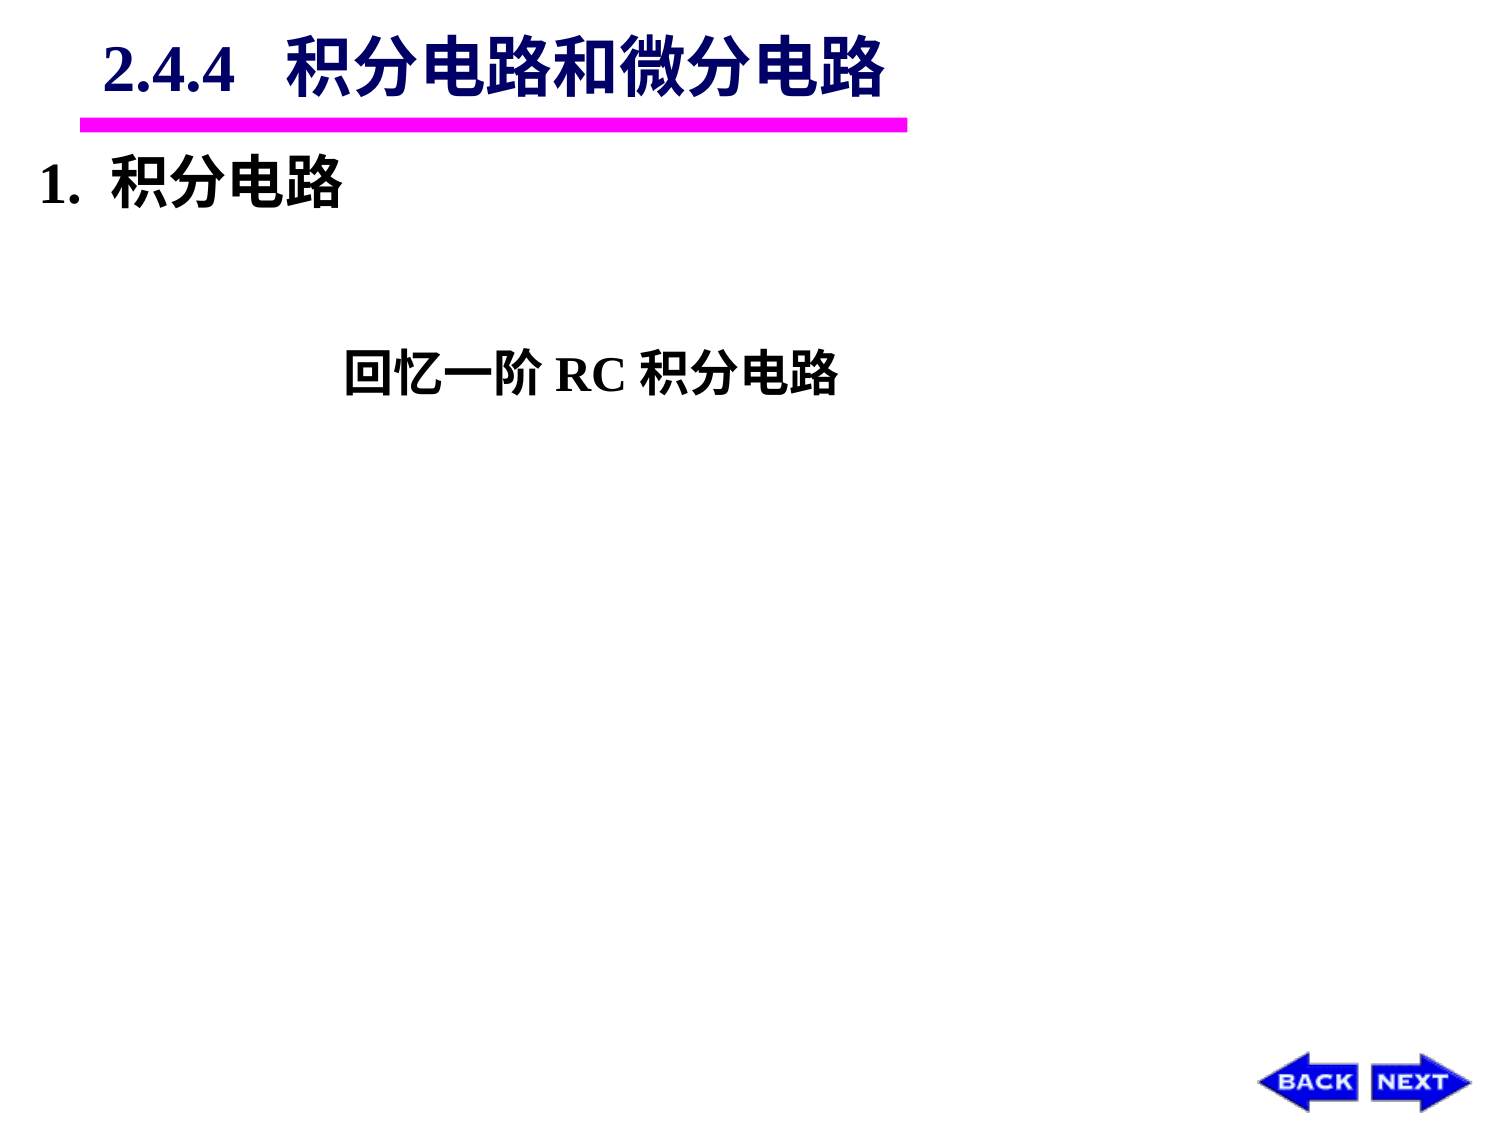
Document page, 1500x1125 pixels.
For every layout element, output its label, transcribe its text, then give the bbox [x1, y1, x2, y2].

text_box 回忆一阶RC积分电路 [328, 334, 1007, 410]
text_box 2.4.4 积分电路和微分电路 [87, 17, 921, 113]
picture [1249, 1049, 1480, 1116]
text_box 1. 积分电路 [23, 137, 686, 223]
